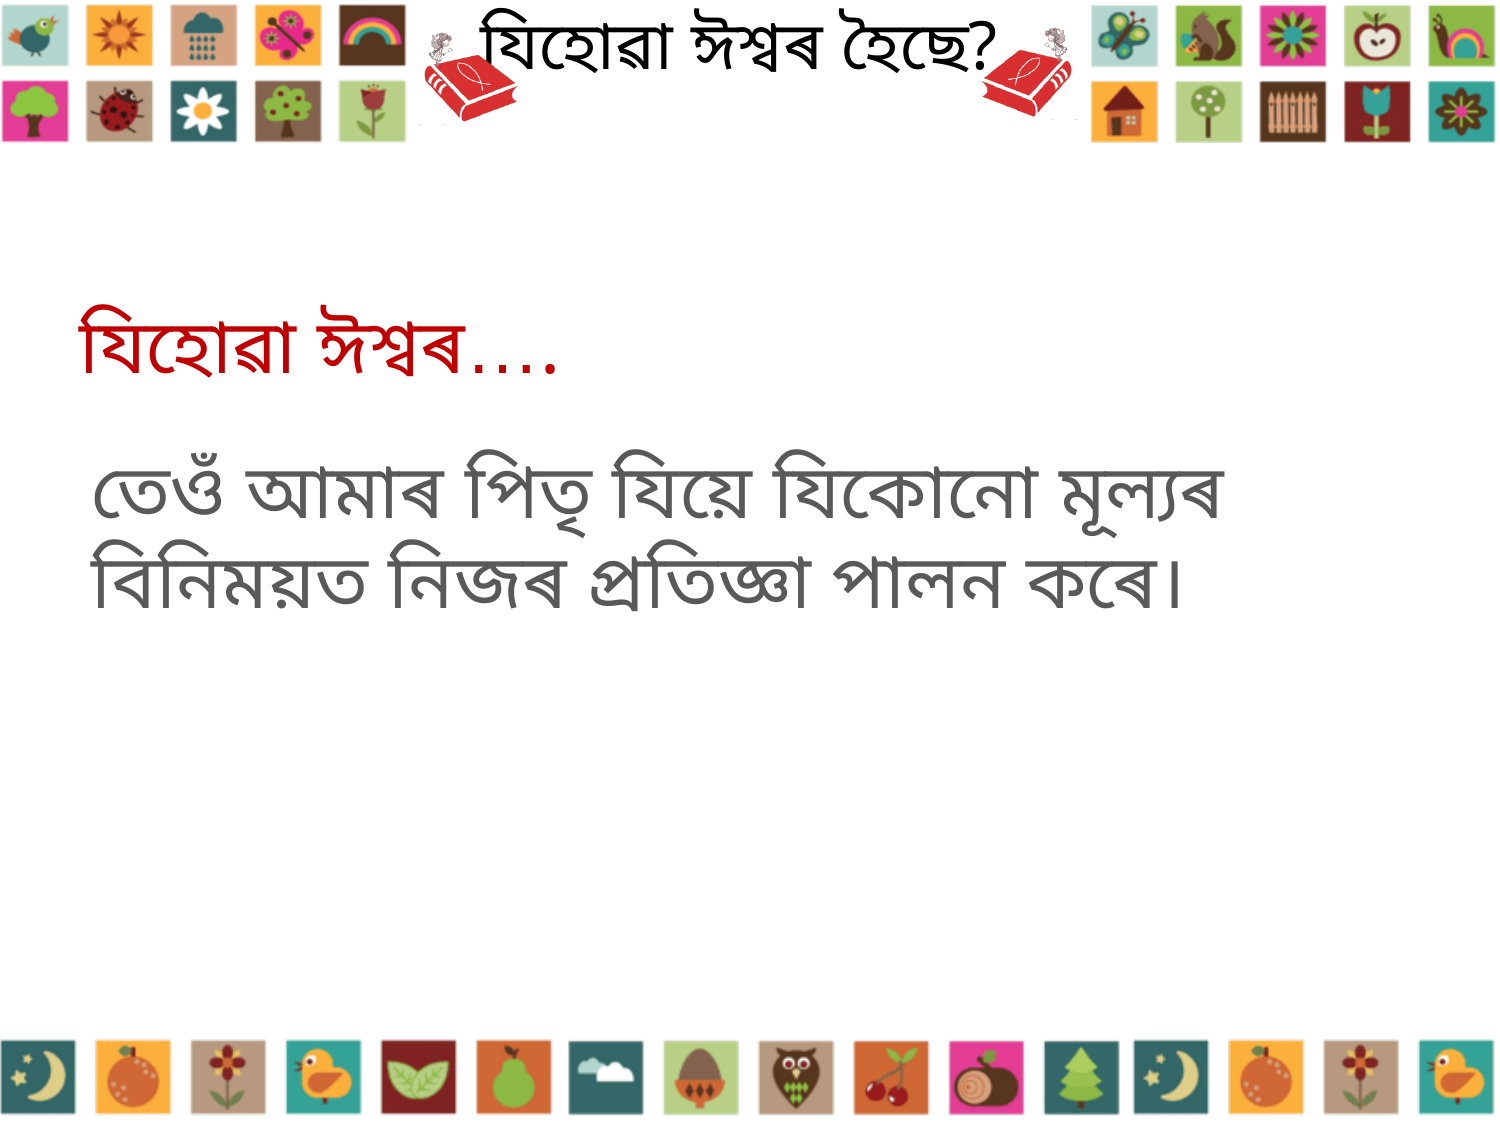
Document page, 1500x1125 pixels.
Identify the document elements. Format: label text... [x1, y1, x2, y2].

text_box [0, 1028, 1500, 1118]
picture [950, 3, 1500, 150]
text_box যিহোৱা ঈশ্বৰ…. [64, 290, 1412, 396]
text_box যিহোৱা ঈশ্বৰ হৈছে? [414, 0, 1080, 91]
text_box তেওঁ আমাৰ পিতৃ যিয়ে যিকোনো মূল্যৰ বিনিময়ত নিজৰ প্ৰতিজ্ঞা পালন কৰে। [76, 436, 1447, 632]
picture [0, 3, 550, 150]
